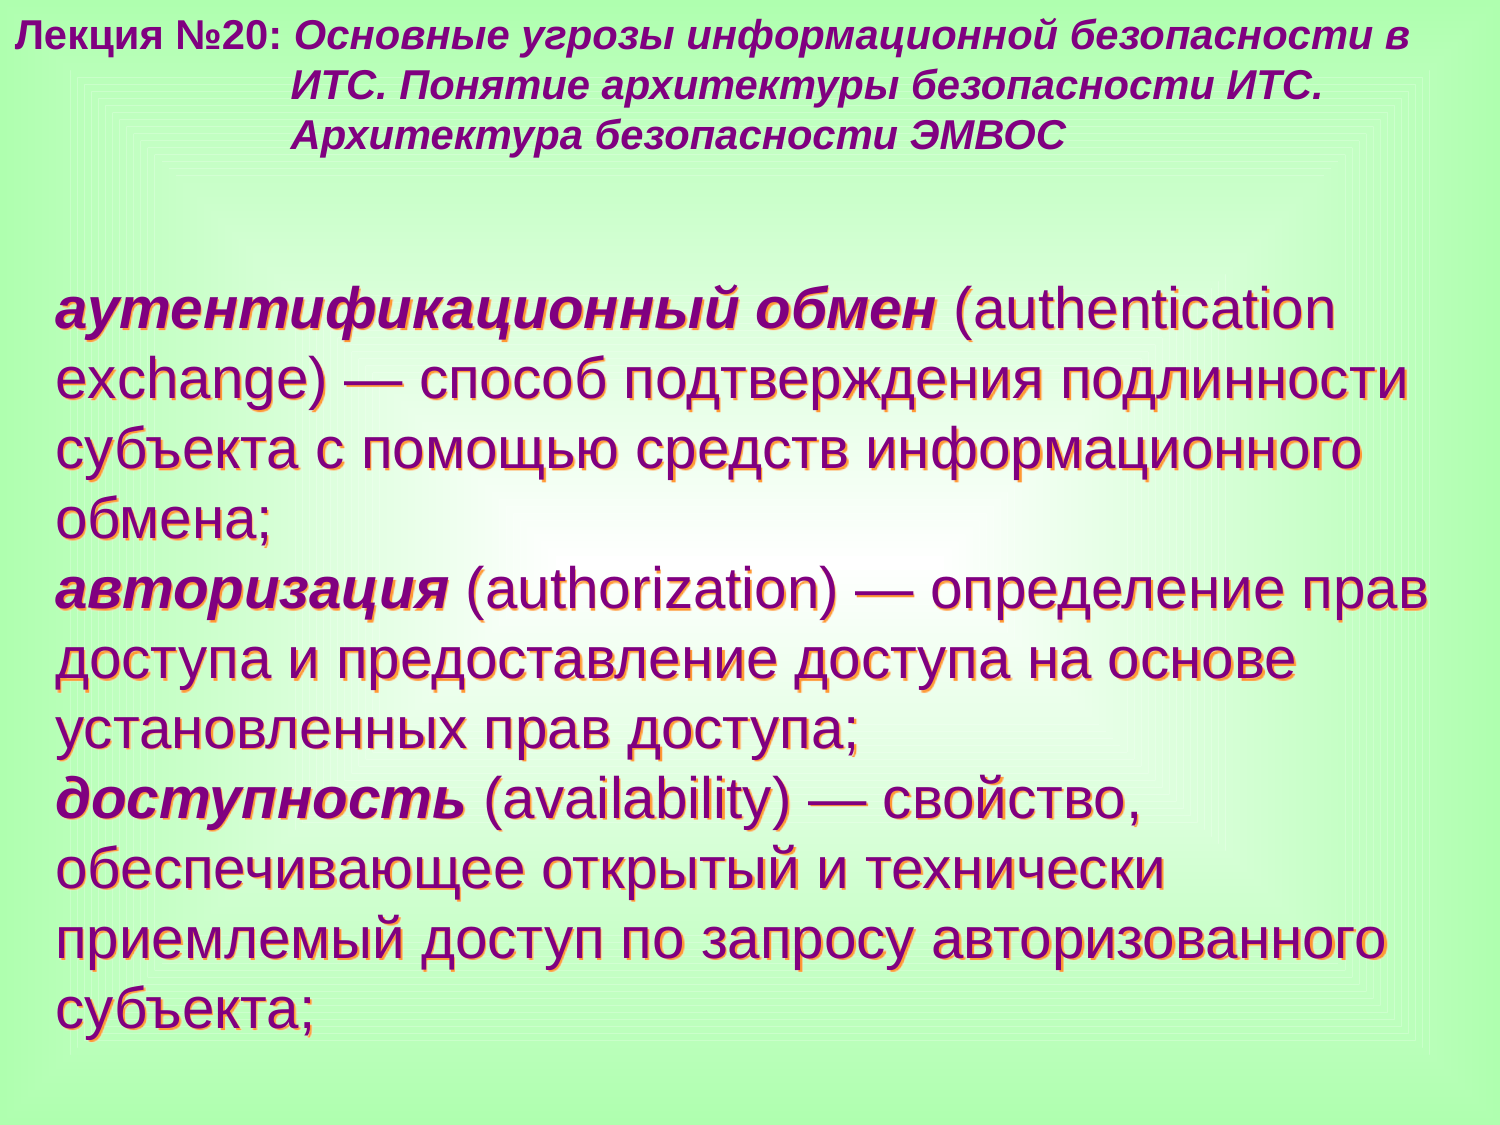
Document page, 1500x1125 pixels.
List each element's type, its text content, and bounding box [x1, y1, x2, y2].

text_box Лекция №20: Основные угрозы информационной безопасности в ИТС. Понятие архитектуры безопасности ИТС. Архитектура безопасности ЭМВОС [0, 0, 1500, 165]
text_box аутентификационный обмен (authentication exchange) — способ подтверждения подлинности субъекта с помощью средств информационного обмена; авторизация (authorization) — определение прав доступа и предоставление доступа на основе установленных прав доступа; доступность (availability) — свойство, обеспечивающее открытый и технически приемлемый доступ по запросу авторизованного субъекта; [40, 263, 1459, 1048]
